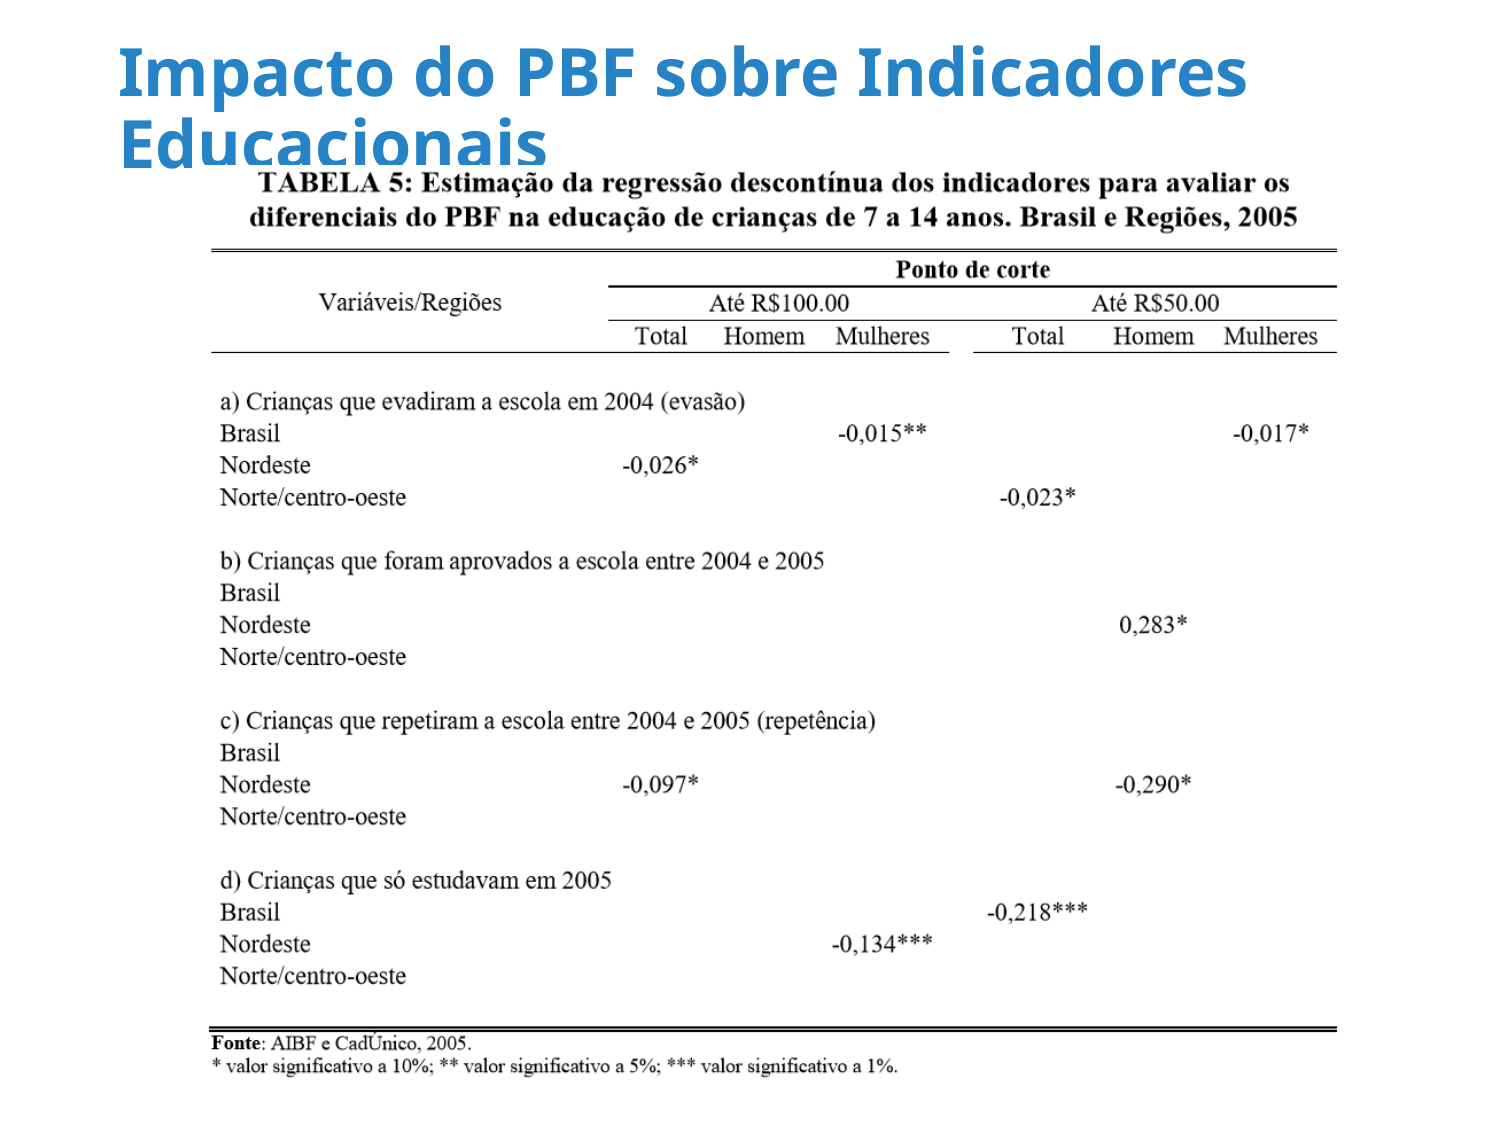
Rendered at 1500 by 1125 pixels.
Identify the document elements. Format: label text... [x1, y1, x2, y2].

picture [193, 165, 1360, 1078]
title Impacto do PBF sobre Indicadores Educacionais [103, 59, 1450, 163]
